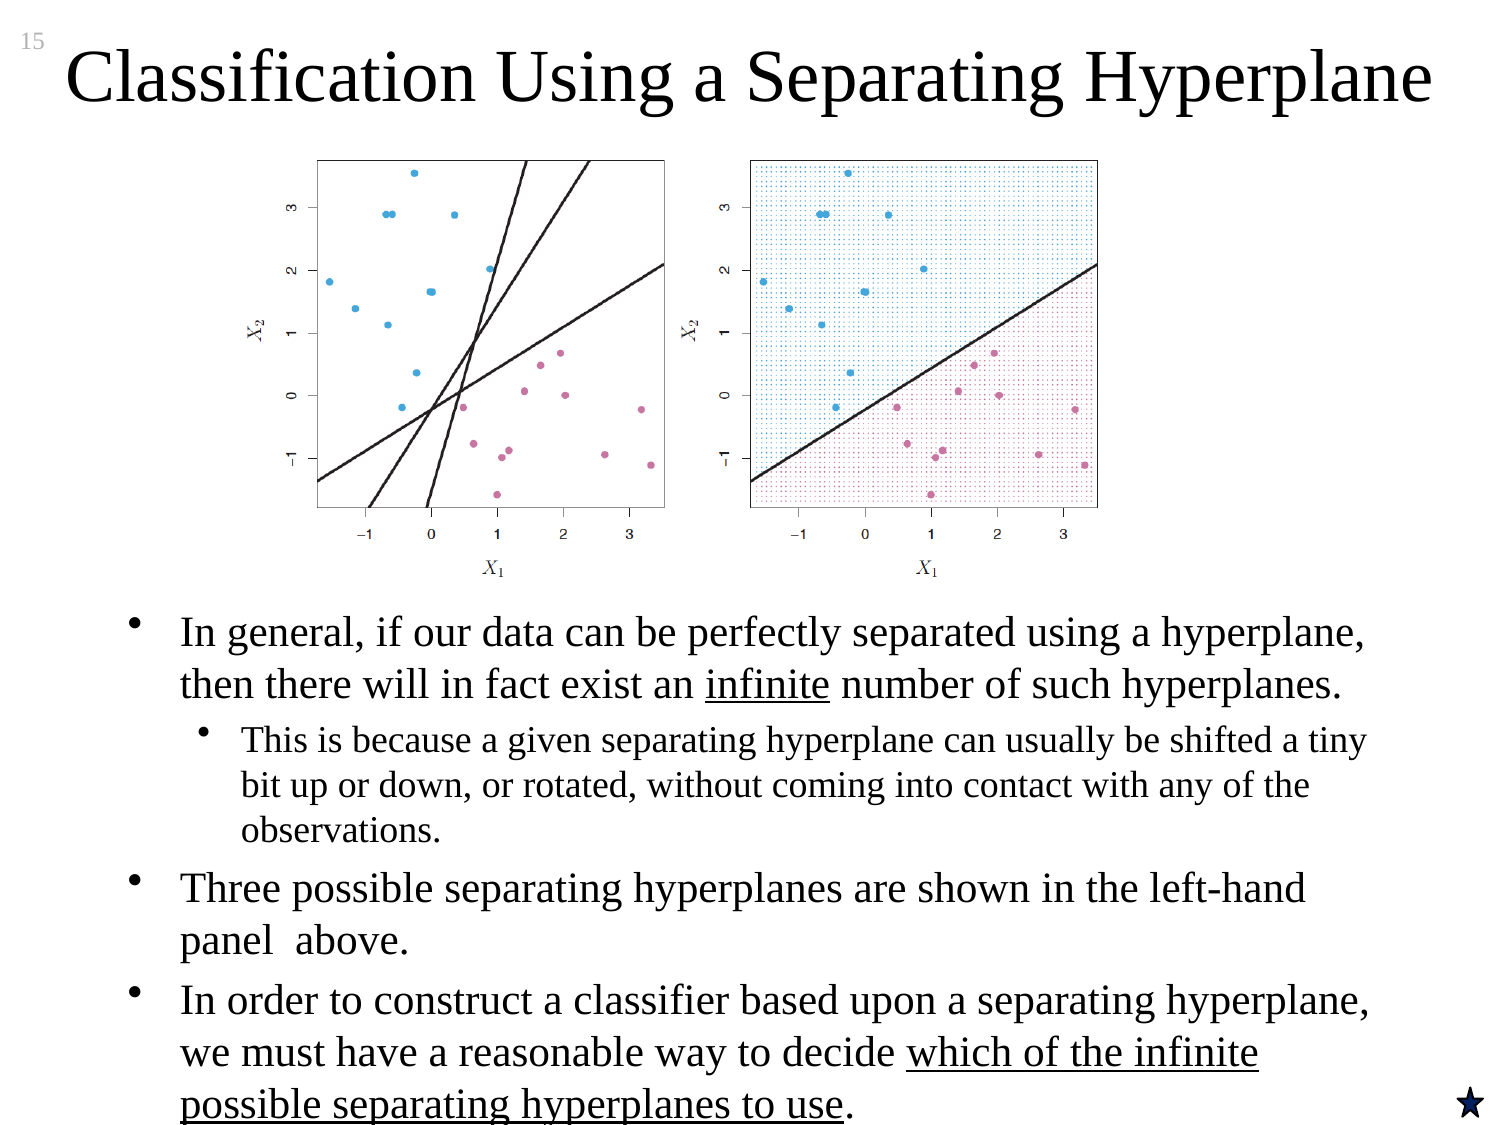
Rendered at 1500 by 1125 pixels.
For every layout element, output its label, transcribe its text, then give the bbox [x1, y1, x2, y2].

slide_number 15 [0, 9, 60, 70]
title Classification Using a Separating Hyperplane [0, 1, 1500, 143]
list In general, if our data can be perfectly separated using a hyperplane, then there will in fact exist an infinite number of such hyperplanes. This is because a given separating hyperplane can usually be shifted a tiny bit up or down, or rotated, without coming into contact with any of the observations. Three possible separating hyperplanes are shown in the left-hand panel above. In order to construct a classifier based upon a separating hyperplane, we must have a reasonable way to decide which of the infinite possible separating hyperplanes to use. [112, 594, 1405, 1125]
text_box [1457, 1087, 1483, 1117]
picture [242, 153, 1102, 583]
